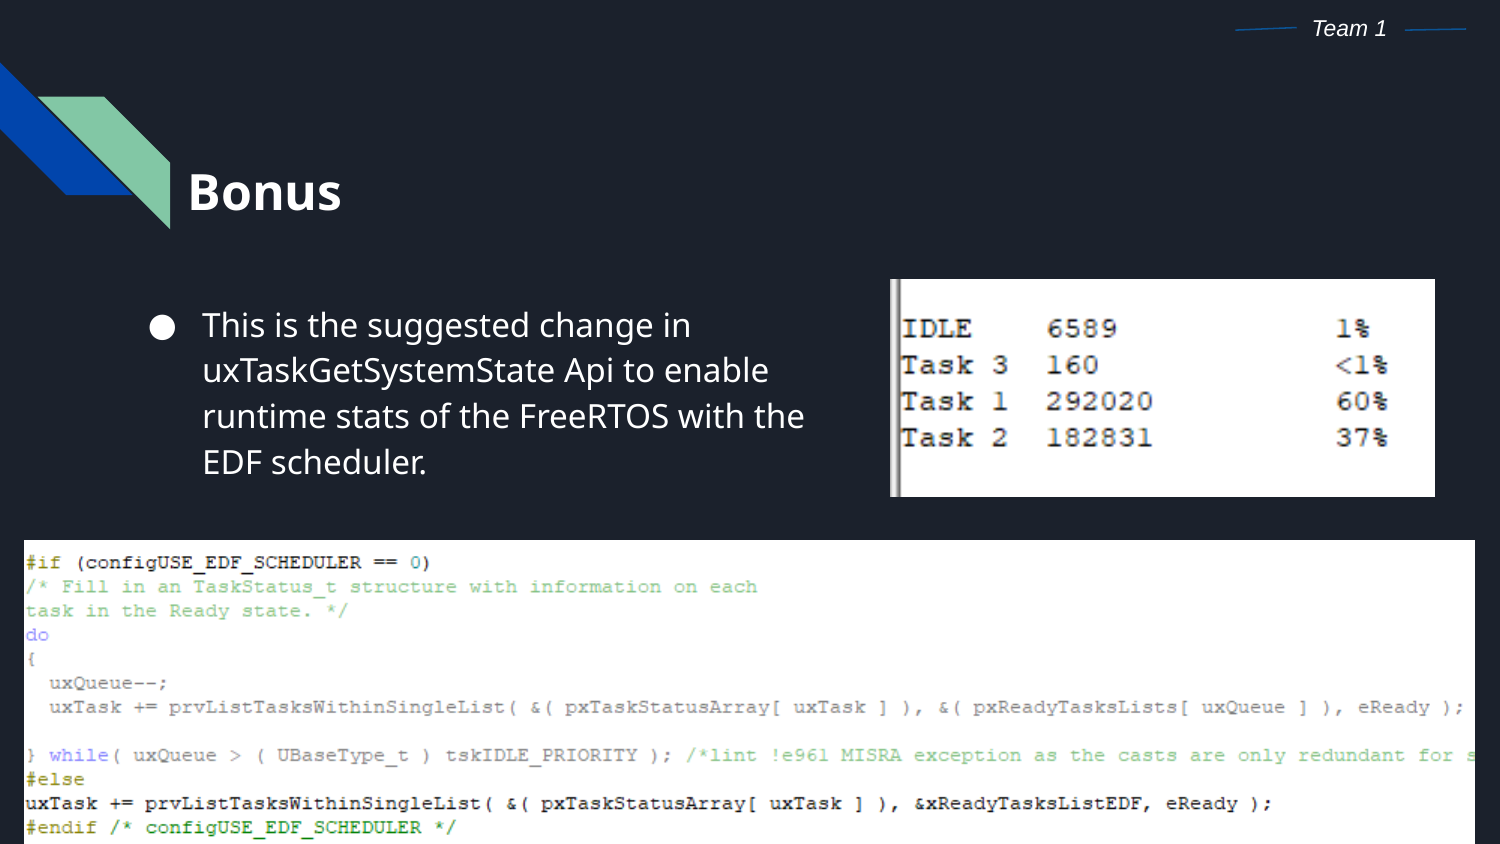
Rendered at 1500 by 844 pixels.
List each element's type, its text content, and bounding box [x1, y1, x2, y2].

picture [24, 540, 1476, 844]
text_box This is the suggested change in uxTaskGetSystemState Api to enable runtime stats of the FreeRTOS with the EDF scheduler. [112, 282, 853, 497]
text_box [1235, 0, 1467, 59]
picture [890, 279, 1435, 497]
title Bonus [172, 144, 1328, 295]
